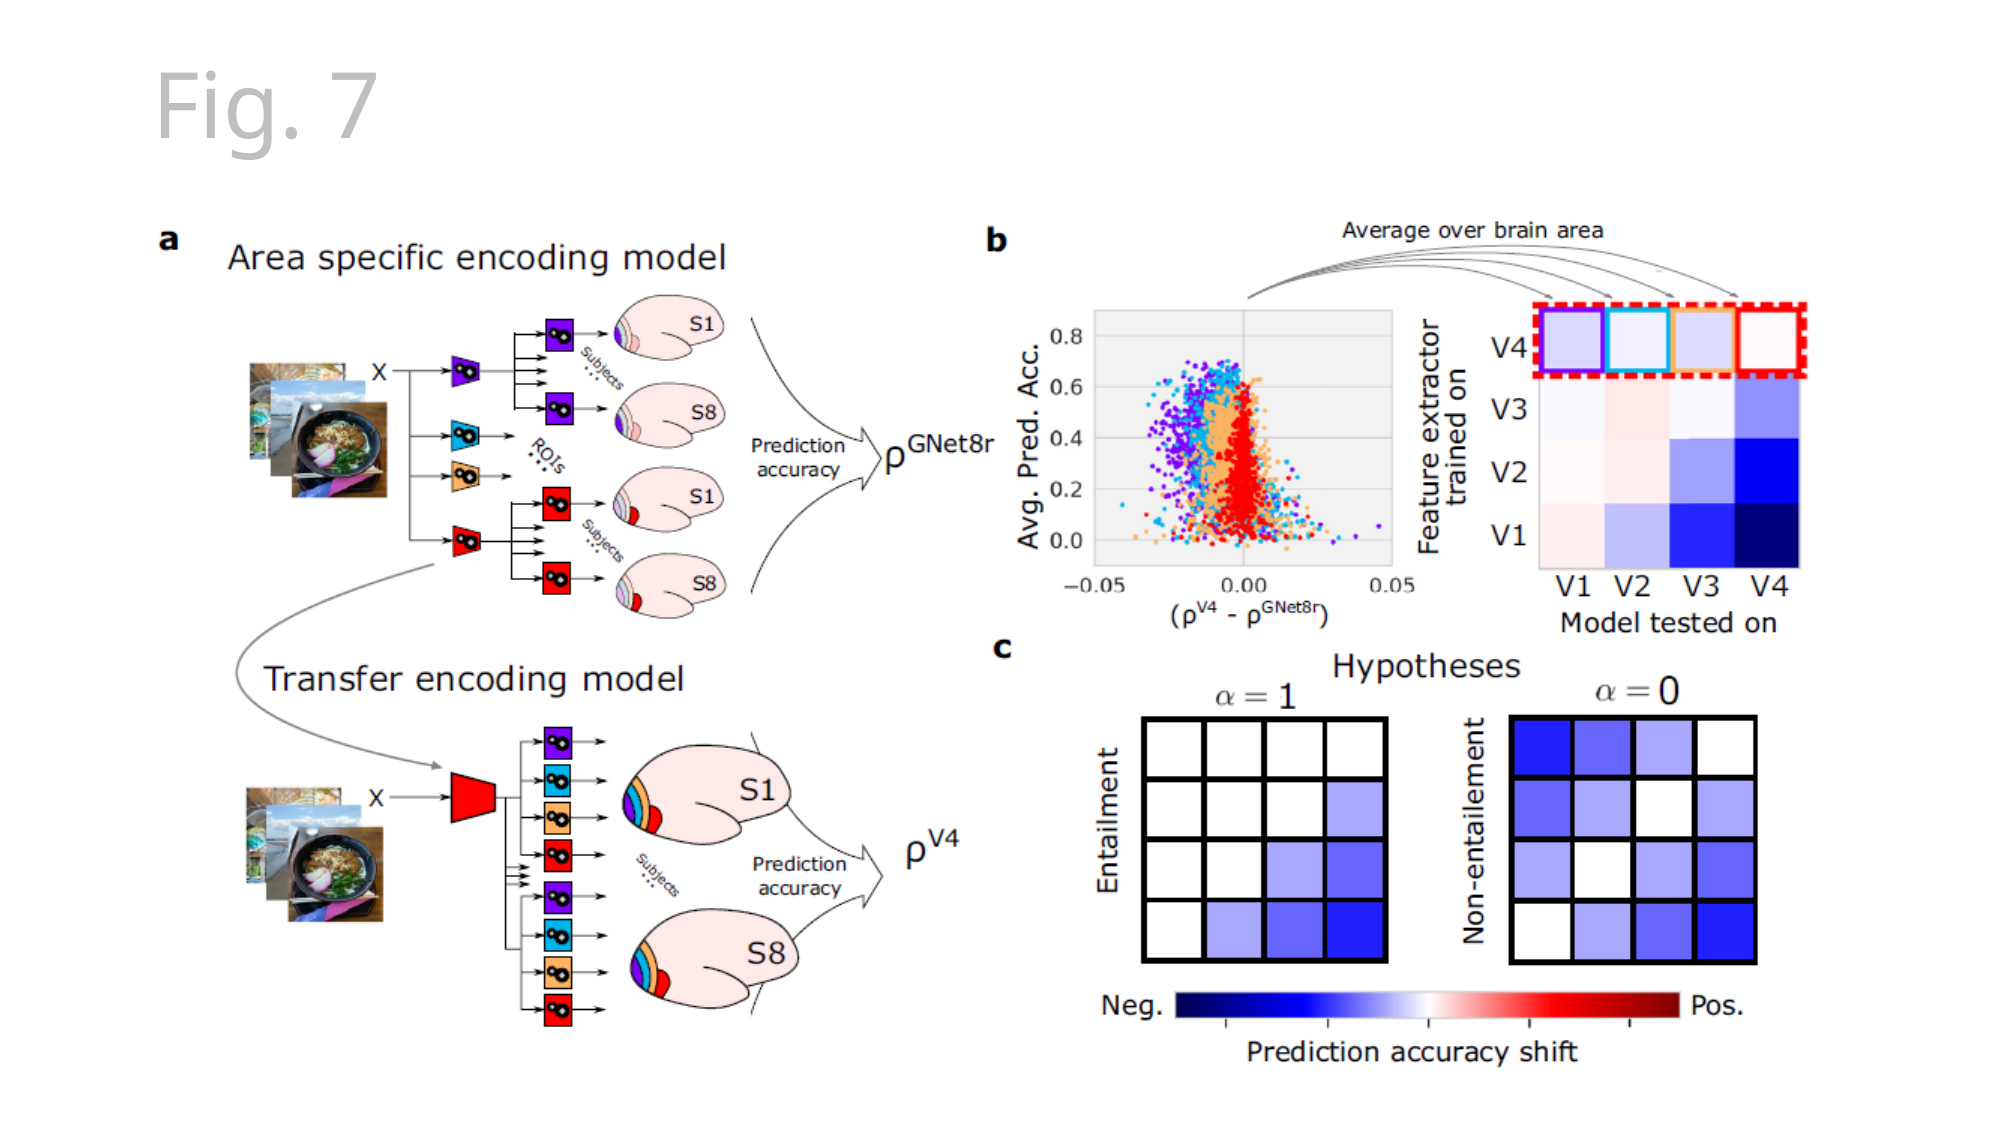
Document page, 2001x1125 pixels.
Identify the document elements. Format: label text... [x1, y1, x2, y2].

title Fig. 7 [137, 0, 1863, 213]
picture [123, 213, 1863, 1082]
